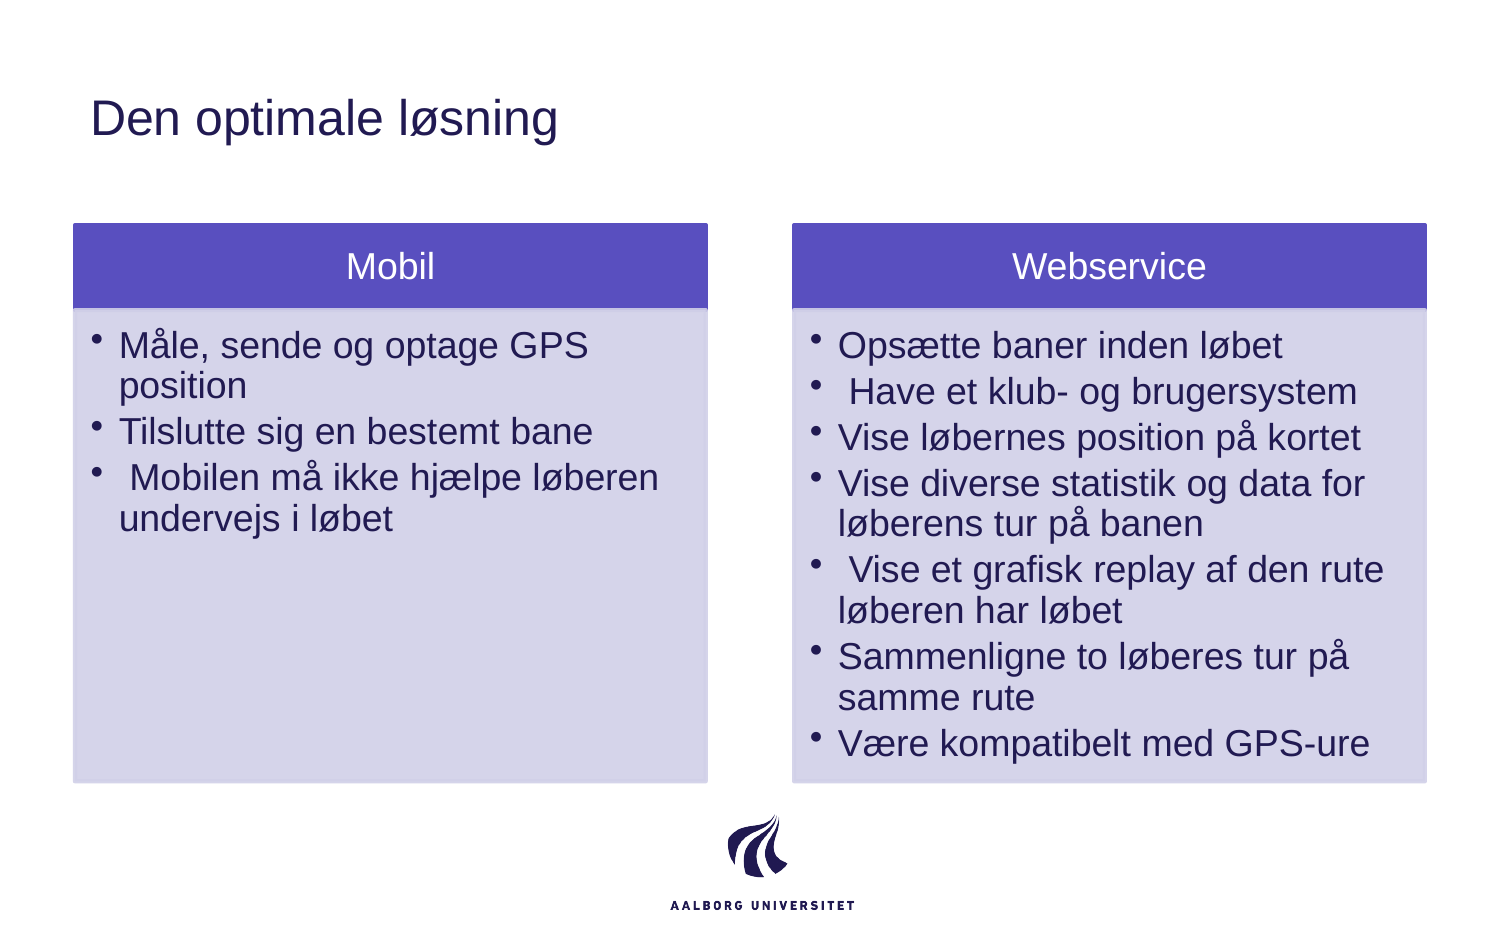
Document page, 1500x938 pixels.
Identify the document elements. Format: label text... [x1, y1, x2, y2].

title Den optimale løsning [75, 37, 1425, 194]
picture [655, 799, 869, 925]
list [74, 218, 1426, 788]
